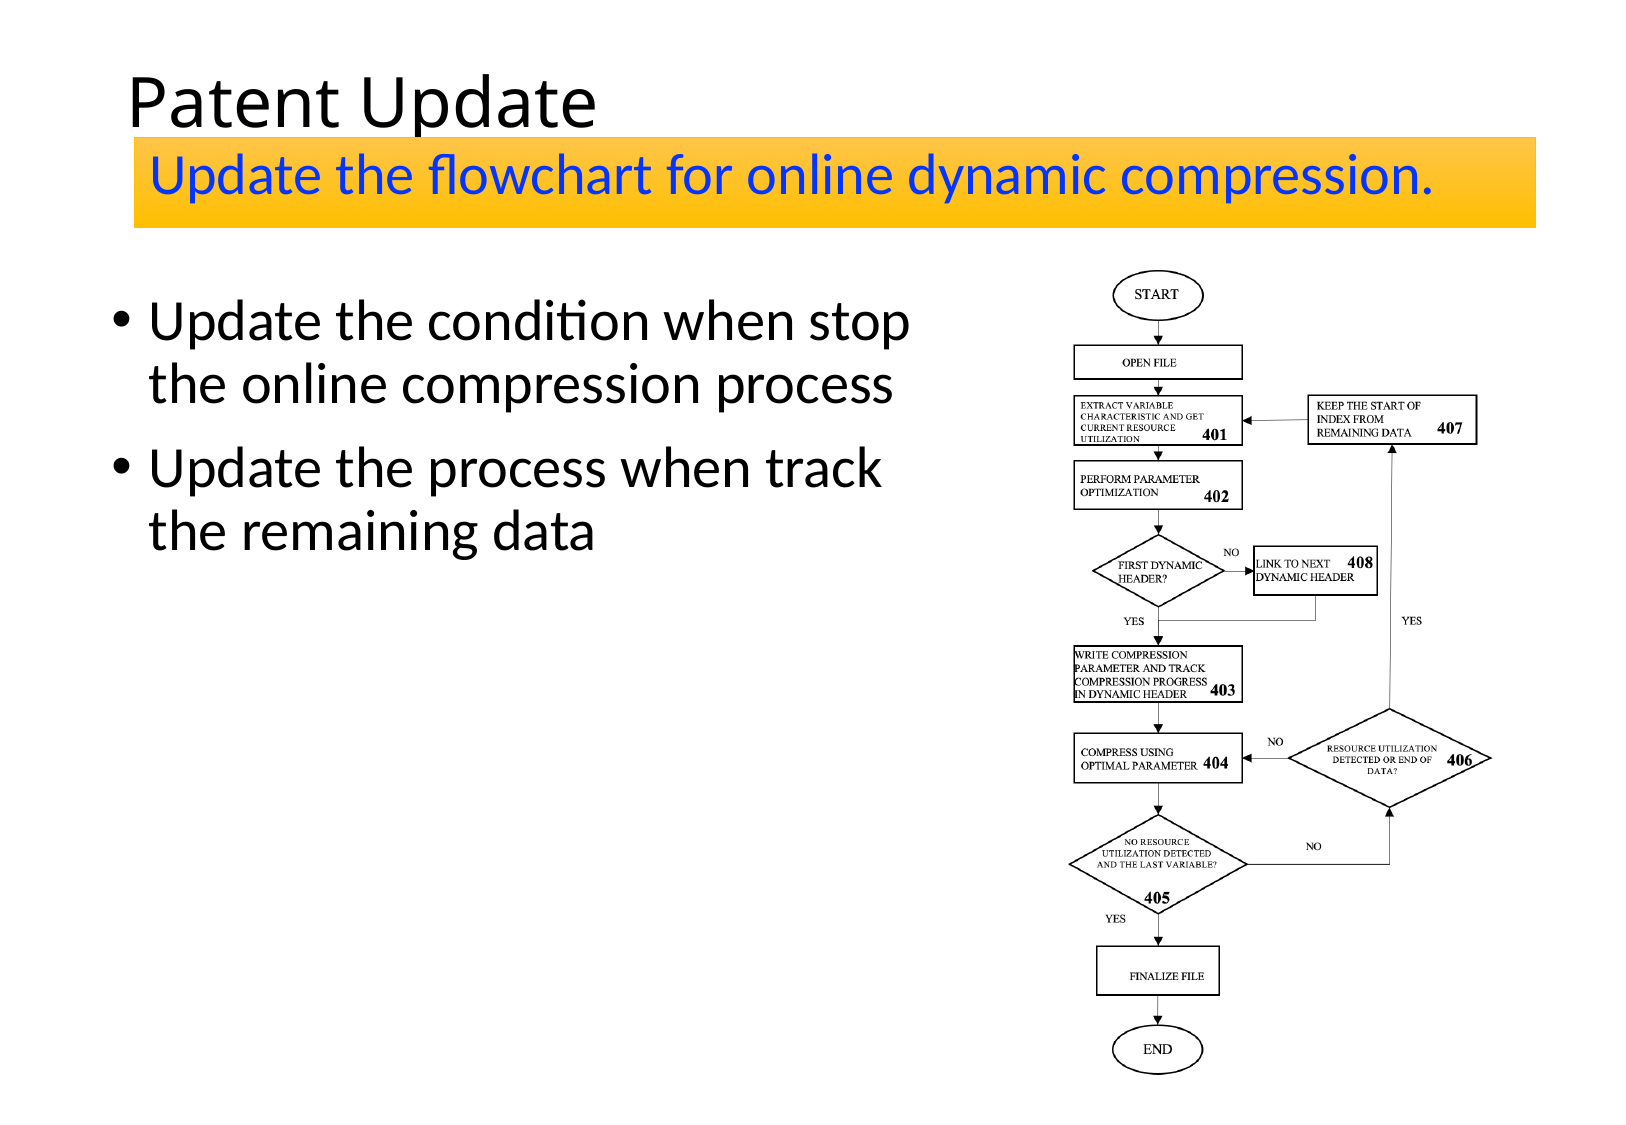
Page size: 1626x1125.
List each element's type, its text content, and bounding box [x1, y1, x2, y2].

list Update the condition when stop the online compression process Update the process when track the remaining data [96, 283, 948, 943]
title Patent Update [111, 59, 1514, 151]
picture [1049, 263, 1514, 1084]
text_box Update the flowchart for online dynamic compression. [134, 137, 1536, 228]
